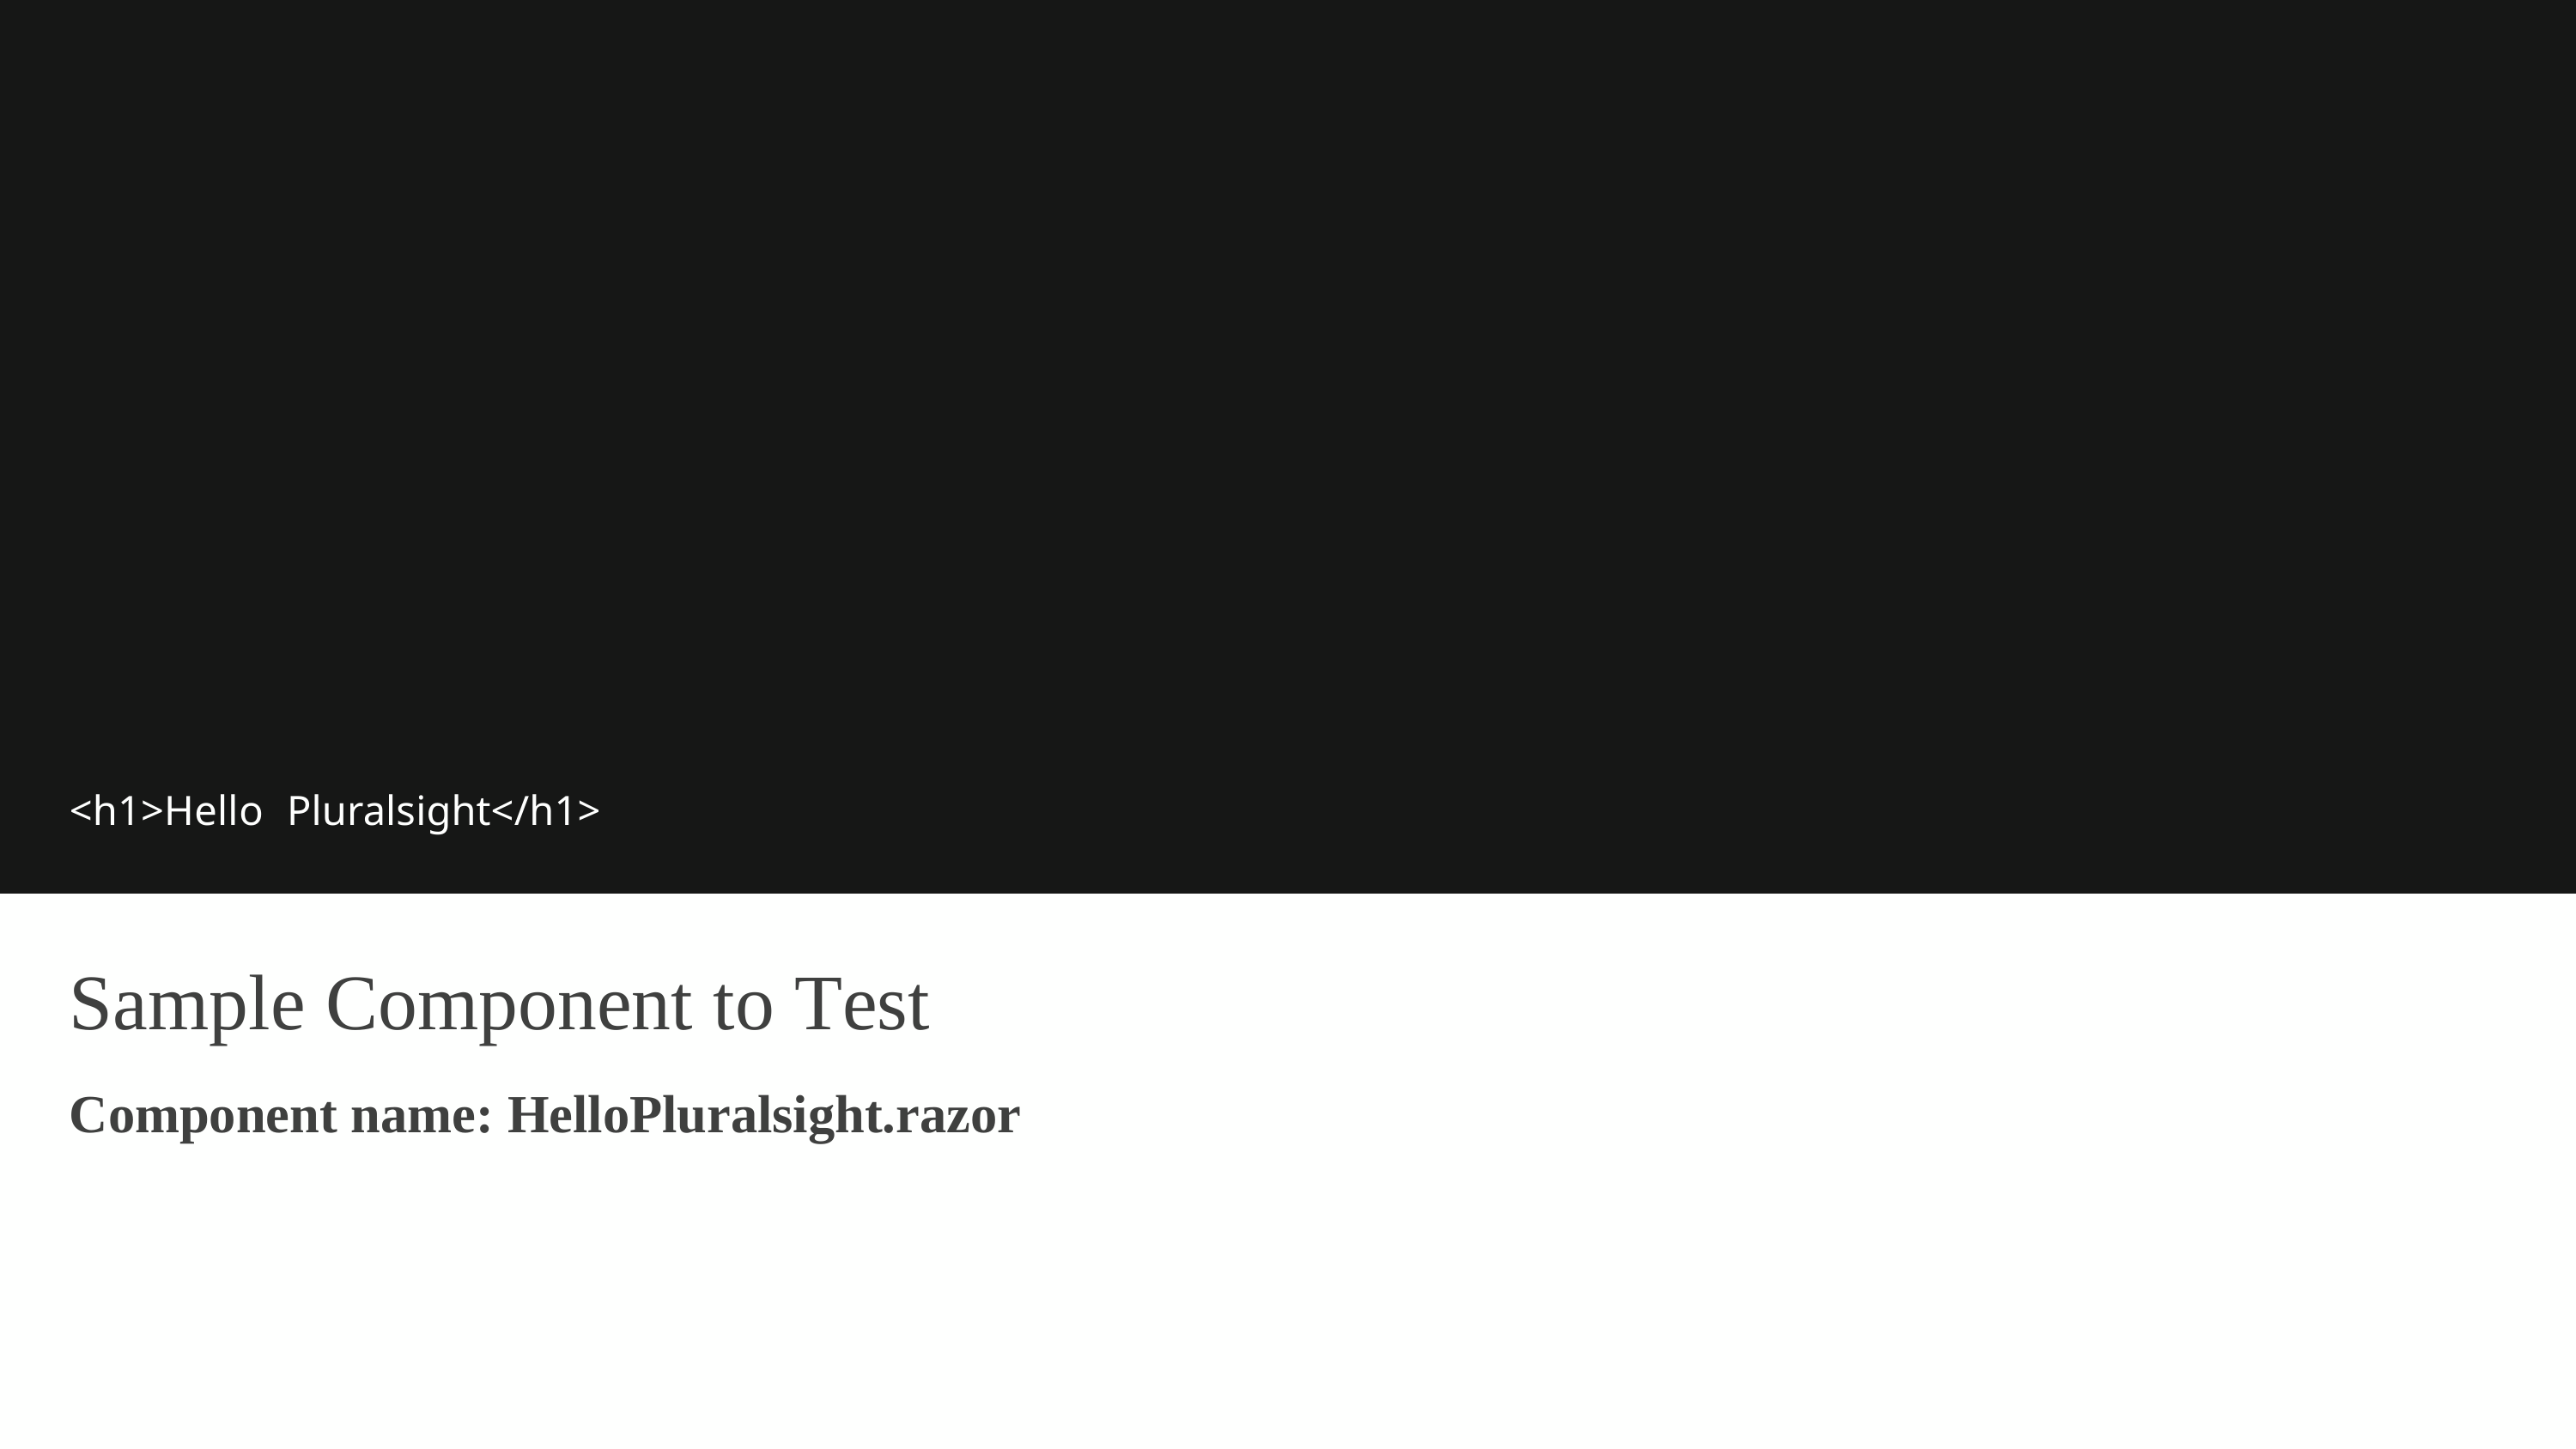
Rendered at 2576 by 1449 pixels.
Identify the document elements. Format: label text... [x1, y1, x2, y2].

text_box [0, 894, 2576, 1449]
text_box <h1>Hello Pluralsight</h1> [67, 789, 805, 840]
text_box [0, 0, 2576, 894]
text_box Sample Component to Test Component name: HelloPluralsight.razor [67, 963, 1103, 1152]
